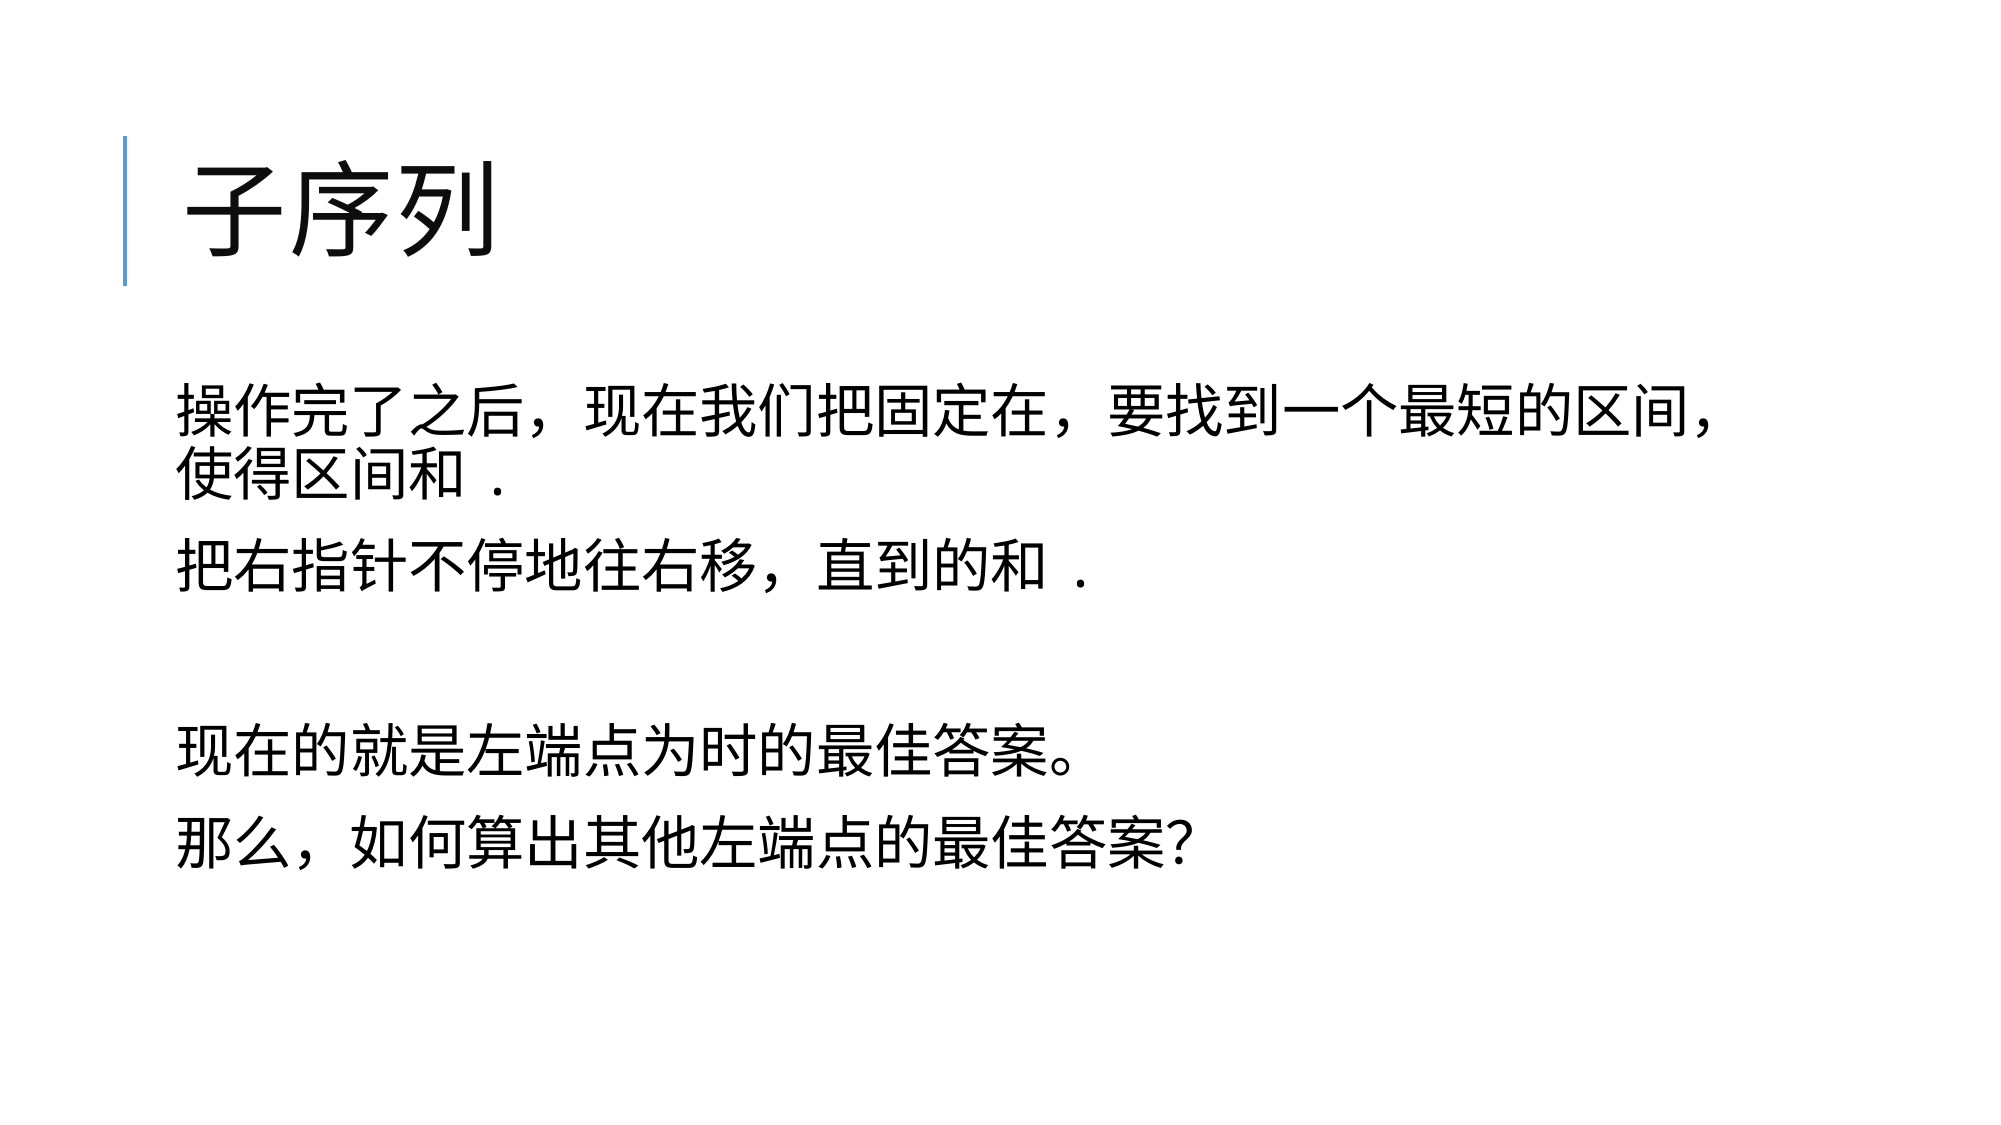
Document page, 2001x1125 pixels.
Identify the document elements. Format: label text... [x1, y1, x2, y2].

title 子序列 [168, 96, 1763, 342]
